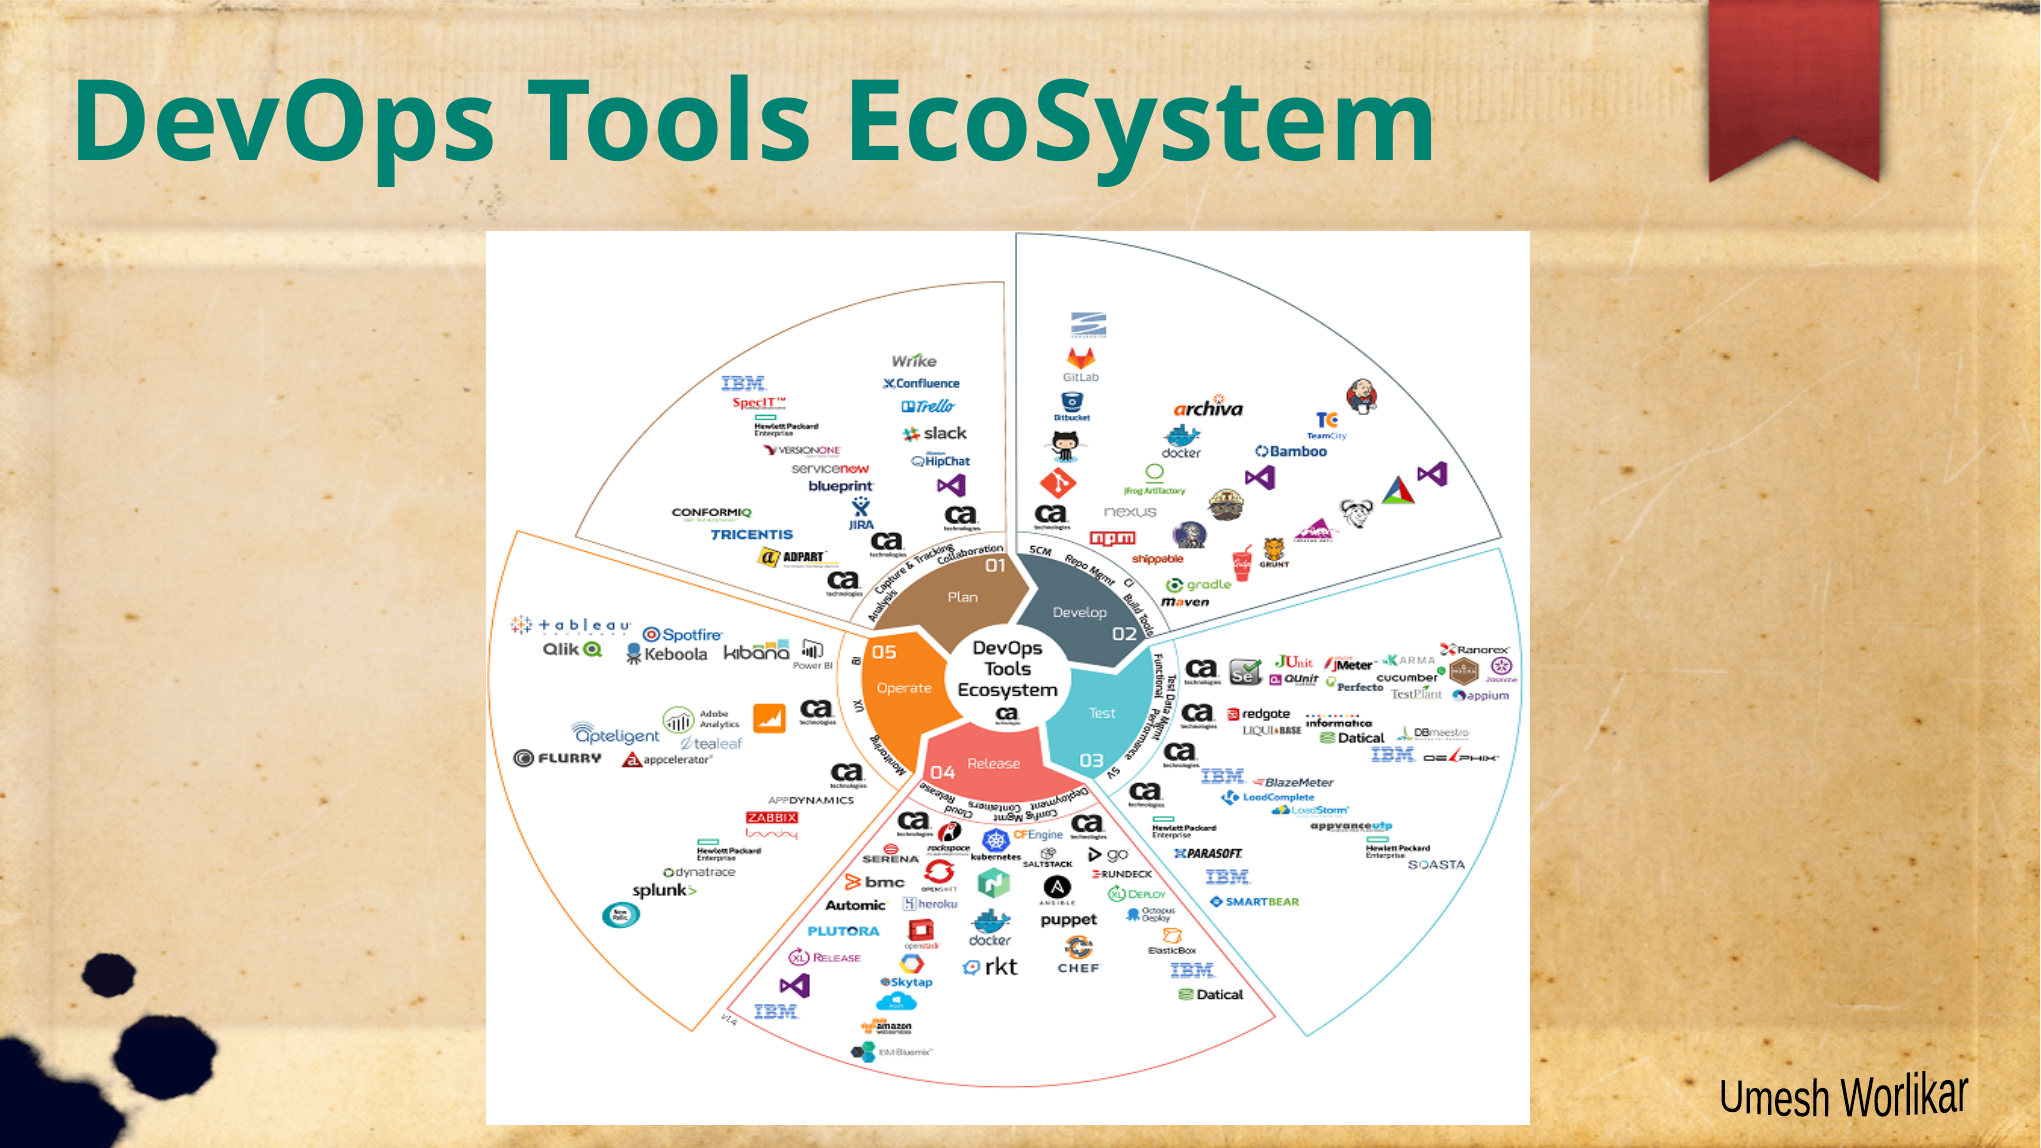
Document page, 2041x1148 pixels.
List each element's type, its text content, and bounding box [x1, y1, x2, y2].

picture [0, 0, 2041, 1148]
text_box DevOps Tools EcoSystem [45, 48, 1996, 199]
